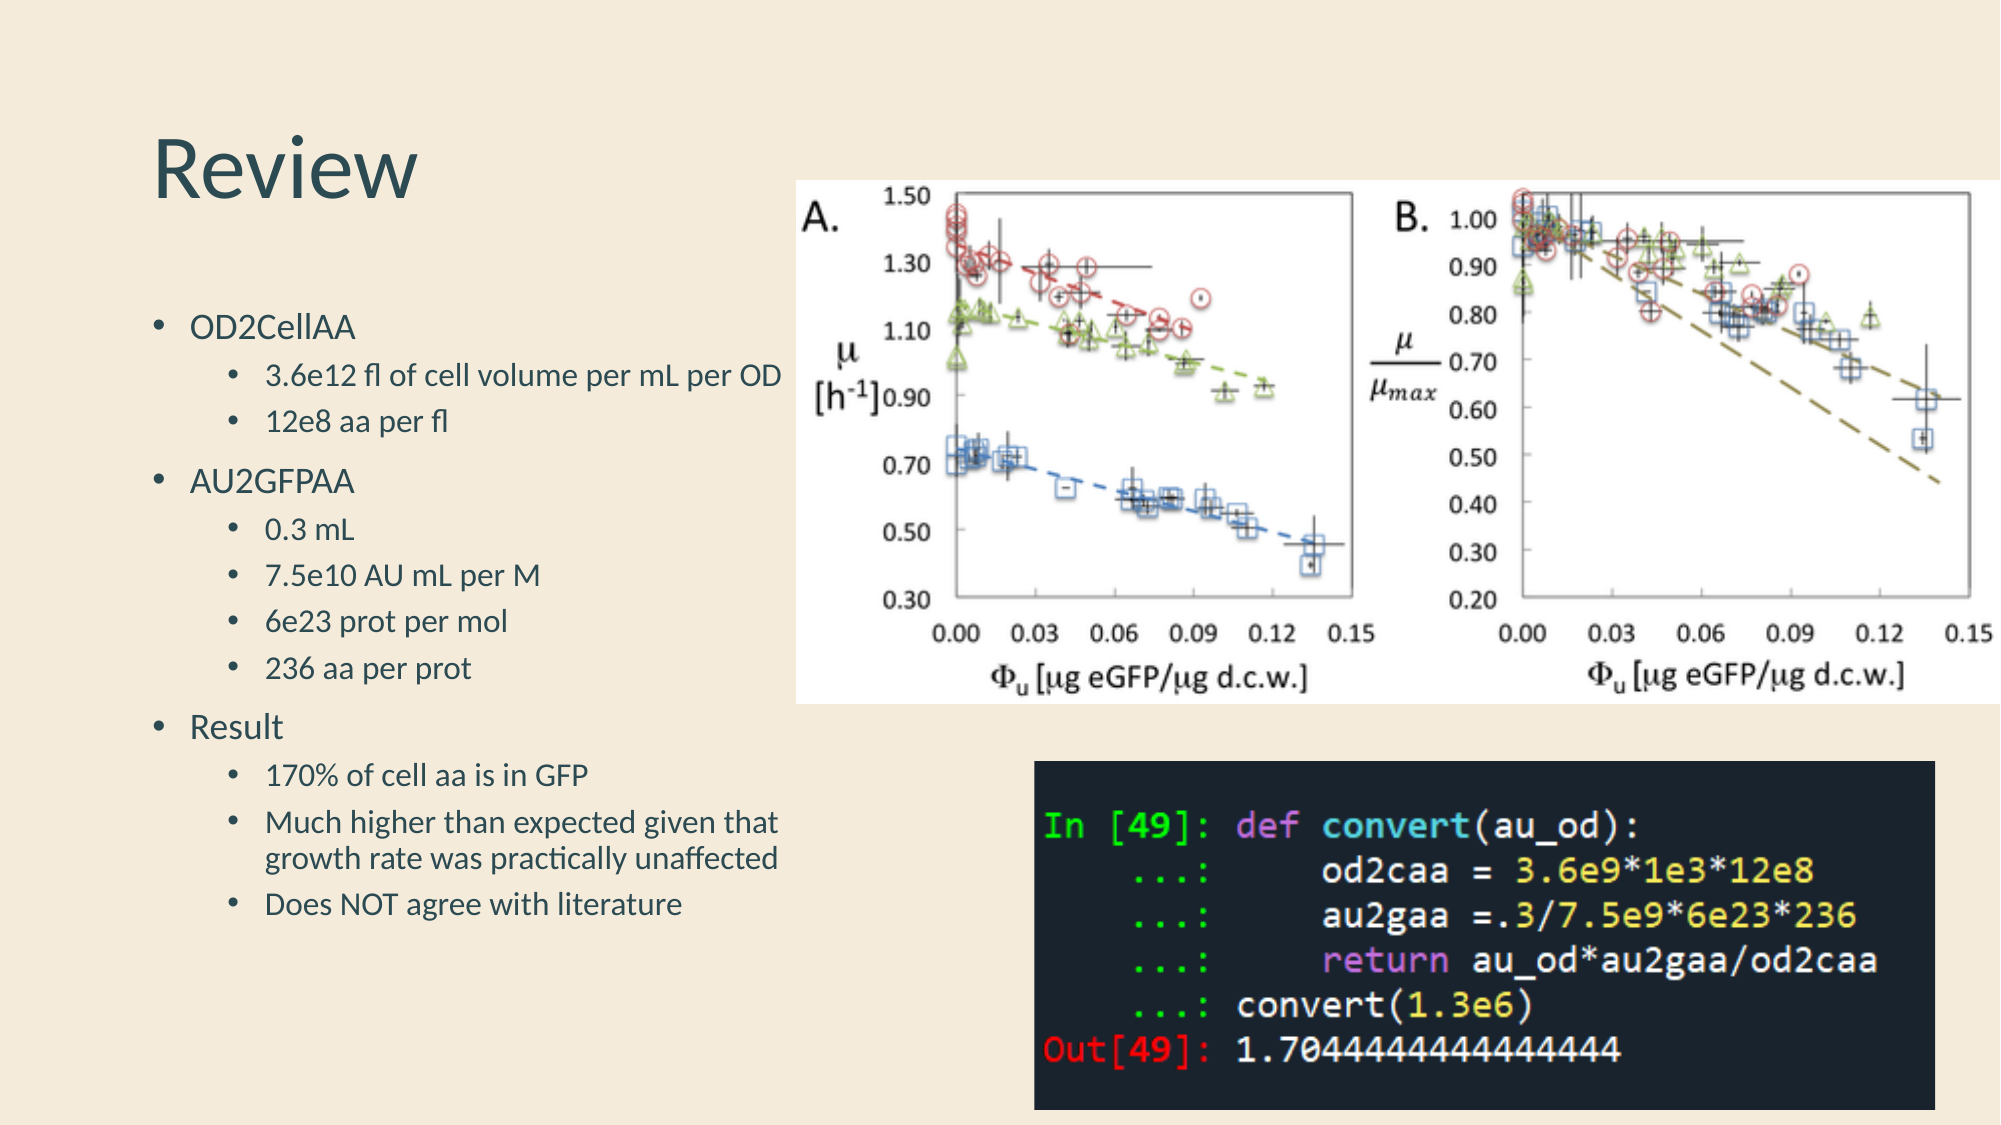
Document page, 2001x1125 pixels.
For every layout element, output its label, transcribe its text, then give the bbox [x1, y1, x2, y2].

title Review [137, 59, 988, 278]
picture [1034, 761, 1936, 1110]
list OD2CellAA 3.6e12 fl of cell volume per mL per OD 12e8 aa per fl AU2GFPAA 0.3 mL 7.5e10 AU mL per M 6e23 prot per mol 236 aa per prot Result 170% of cell aa is in GFP Much higher than expected given that growth rate was practically unaffected Does NOT agree with literature [137, 299, 856, 1014]
picture [796, 180, 2000, 704]
